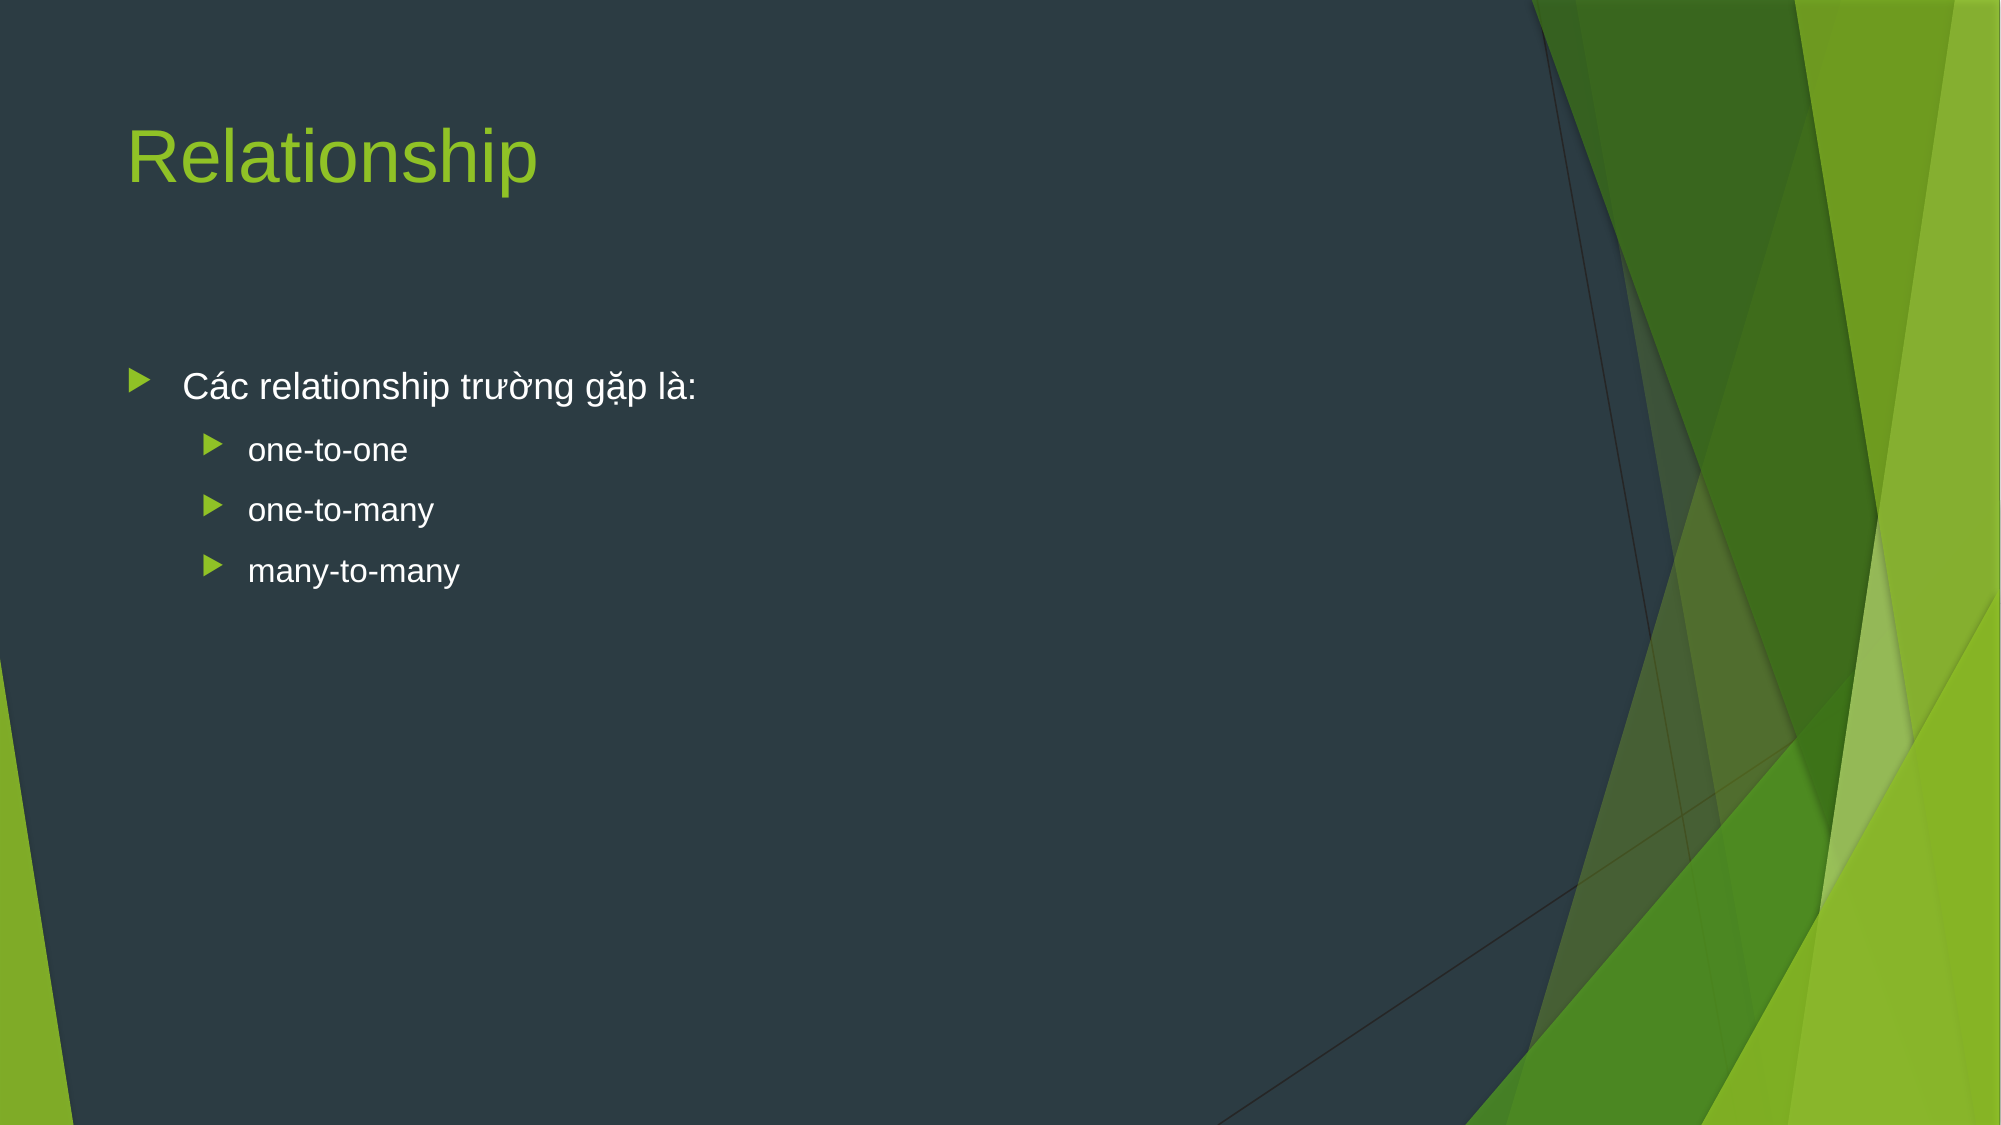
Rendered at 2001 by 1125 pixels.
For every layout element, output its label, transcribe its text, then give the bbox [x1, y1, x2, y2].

list Các relationship trường gặp là: one-to-one one-to-many many-to-many [111, 354, 1522, 992]
title Relationship [111, 99, 1522, 317]
